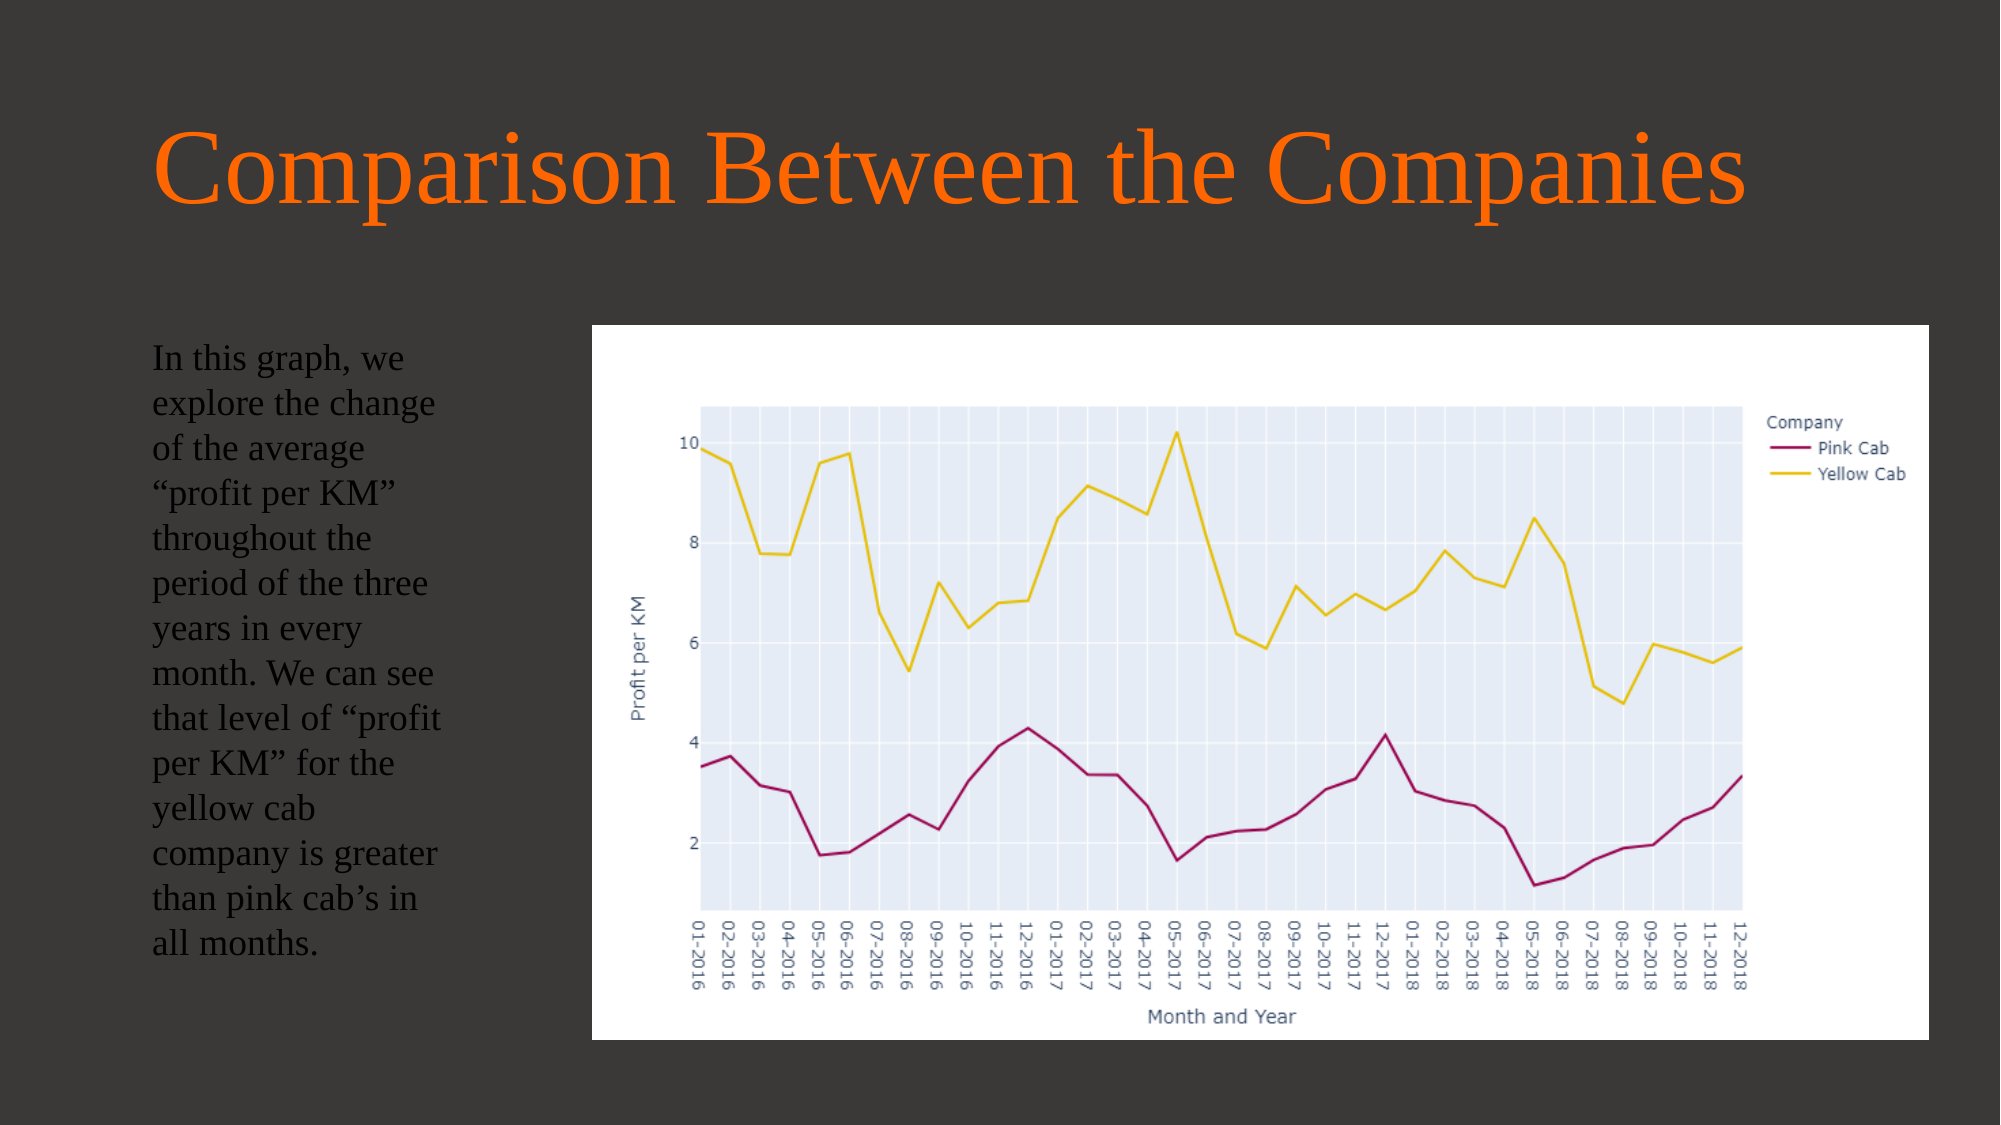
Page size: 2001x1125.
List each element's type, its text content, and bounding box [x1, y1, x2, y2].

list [592, 325, 1929, 1040]
text_box In this graph, we explore the change of the average “profit per KM” throughout the period of the three years in every month. We can see that level of “profit per KM” for the yellow cab company is greater than pink cab’s in all months. [137, 325, 464, 971]
title Comparison Between the Companies [137, 59, 1863, 278]
